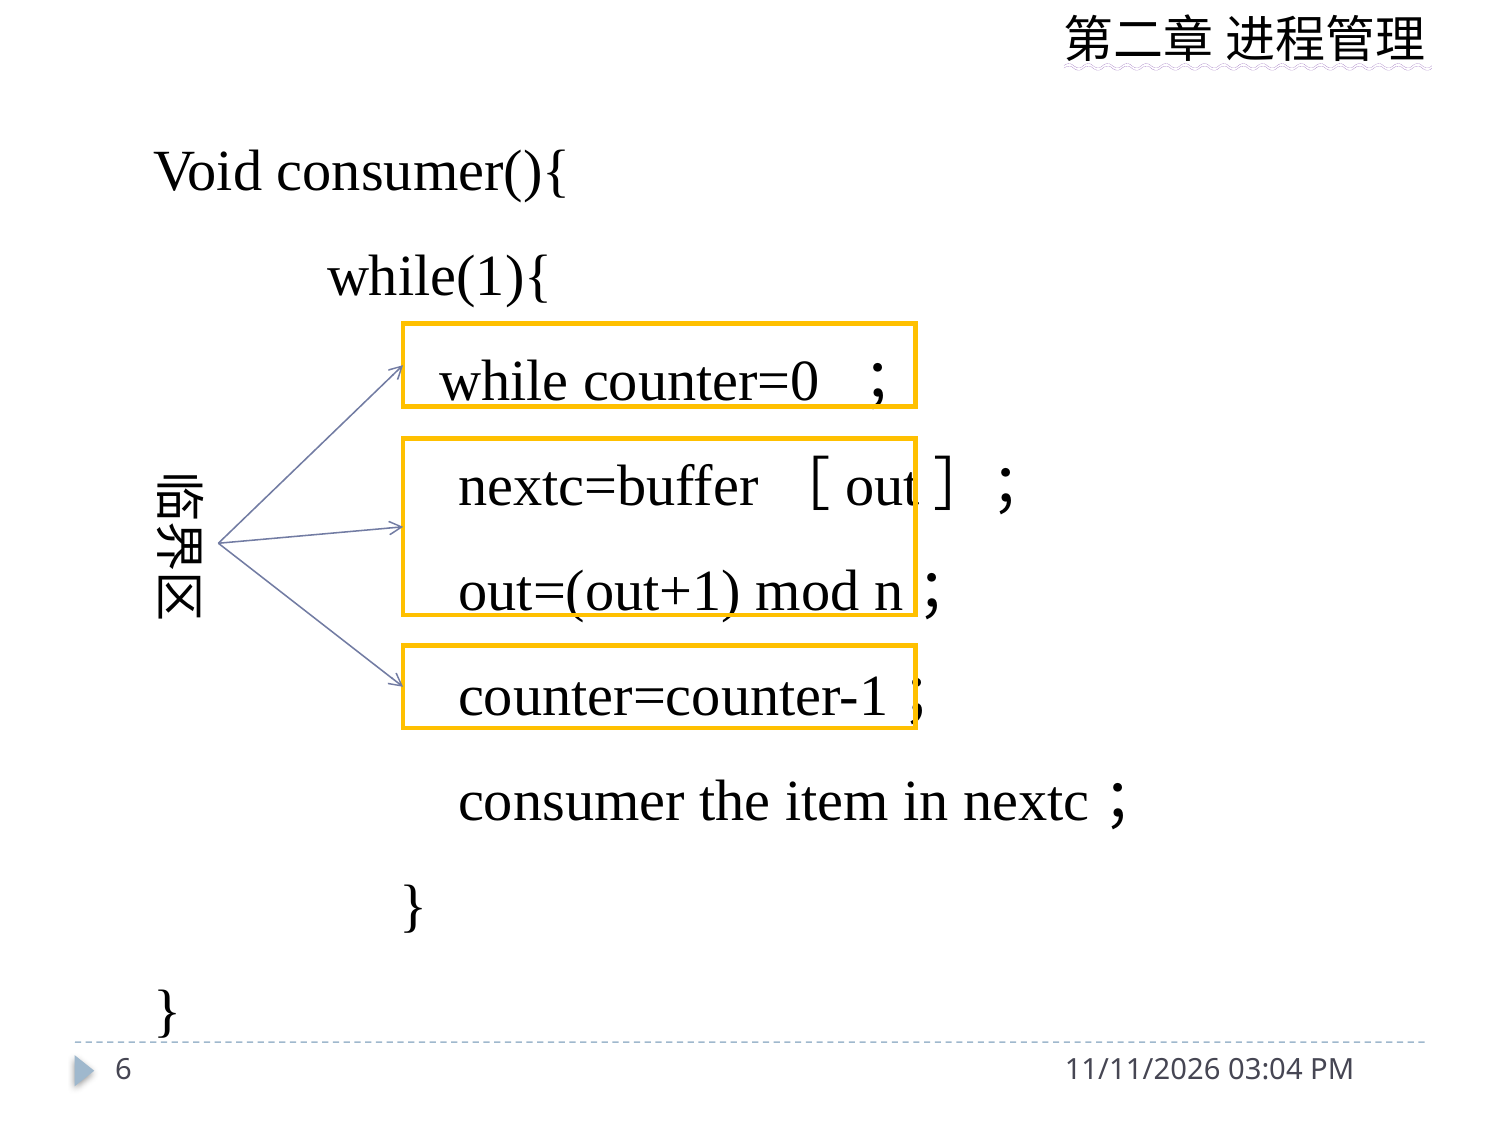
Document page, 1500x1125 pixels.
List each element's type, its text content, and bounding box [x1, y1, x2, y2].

text_box 临界区 [127, 457, 212, 630]
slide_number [1050, 1050, 1426, 1103]
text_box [218, 526, 404, 542]
text_box [403, 645, 916, 729]
text_box Void consumer(){ while(1){ while counter=0 ； nextc=buffer［out］； out=(out+1) mod n； counter=counter-1； consumer the item in nextc； } } [138, 90, 1438, 1050]
text_box [403, 323, 916, 407]
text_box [218, 542, 404, 687]
text_box [409, 438, 916, 615]
slide_number 6 [100, 1042, 426, 1103]
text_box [218, 364, 404, 526]
